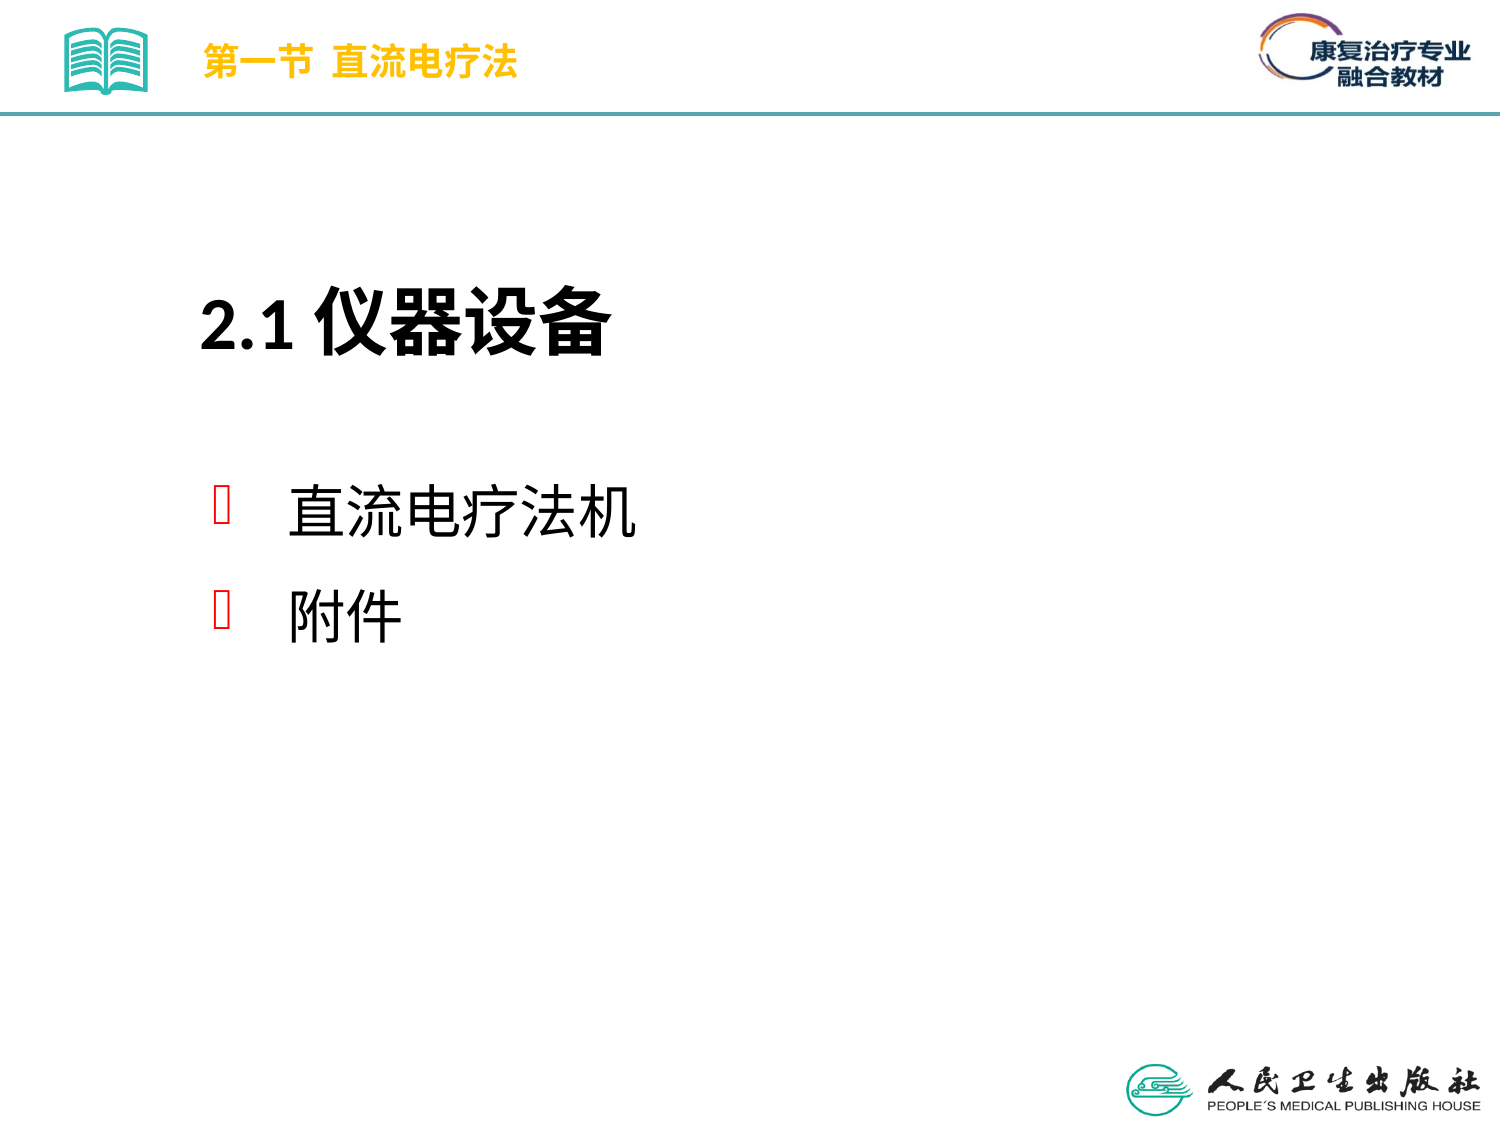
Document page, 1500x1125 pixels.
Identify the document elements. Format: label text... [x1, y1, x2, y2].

text_box 2.1仪器设备 [184, 267, 1117, 373]
text_box 第一节 直流电疗法 [187, 30, 535, 91]
picture [1104, 1054, 1500, 1125]
text_box 直流电疗法机 附件 [197, 432, 652, 658]
picture [1222, 7, 1491, 102]
